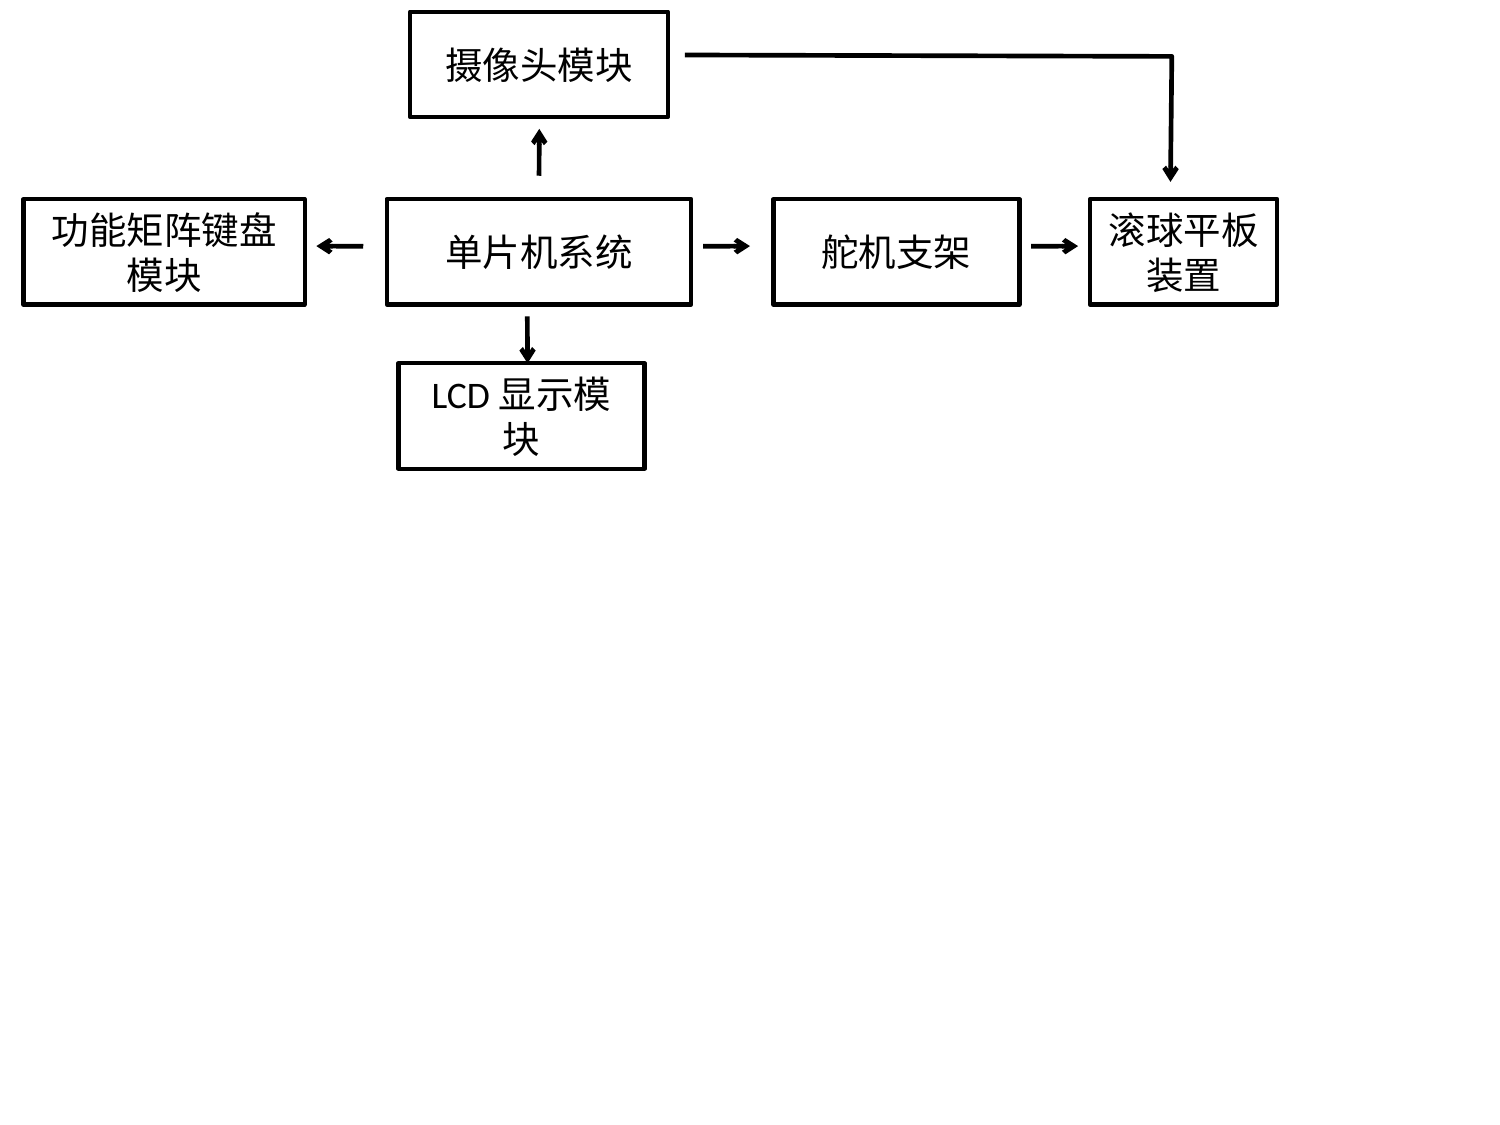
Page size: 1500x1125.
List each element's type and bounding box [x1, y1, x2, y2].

text_box [23, 11, 1278, 469]
